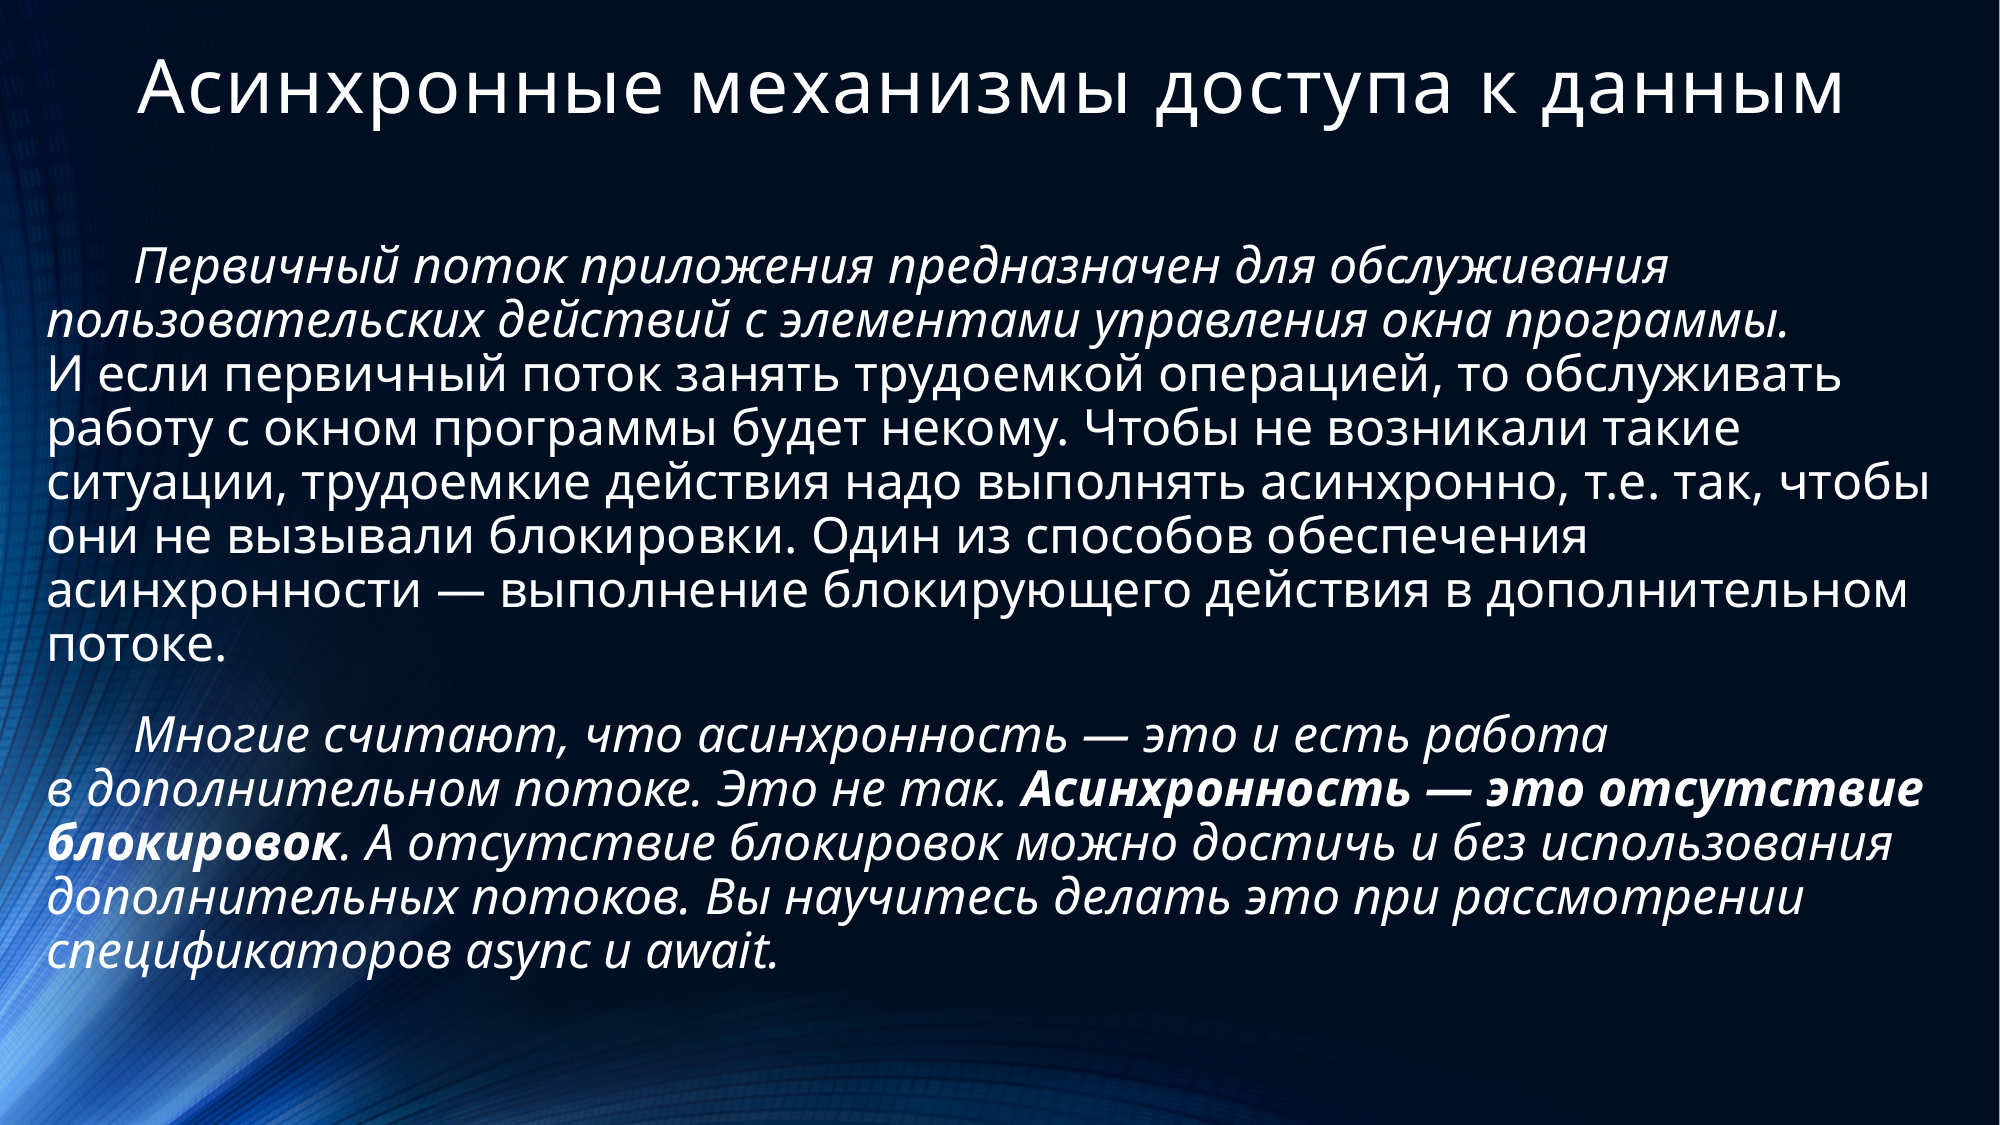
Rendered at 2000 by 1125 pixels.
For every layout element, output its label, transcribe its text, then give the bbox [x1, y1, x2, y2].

title Асинхронные механизмы доступа к данным [31, 30, 1957, 137]
picture [0, 0, 2000, 1125]
list Первичный поток приложения предназначен для обслуживания пользовательских действий с элементами управления окна программы. И если первичный поток занять трудоемкой операцией, то обслуживать работу с окном программы будет некому. Чтобы не возникали такие ситуации, трудоемкие действия надо выполнять асинхронно, т.е. так, чтобы они не вызывали блокировки. Один из способов обеспечения асинхронности — выполнение блокирующего действия в дополнительном потоке. Многие считают, что асинхронность — это и есть работа в дополнительном потоке. Это не так. Асинхронность — это отсутствие блокировок. А отсутствие блокировок можно достичь и без использования дополнительных потоков. Вы научитесь делать это при рассмотрении спецификаторов async и await. [31, 137, 1957, 1083]
